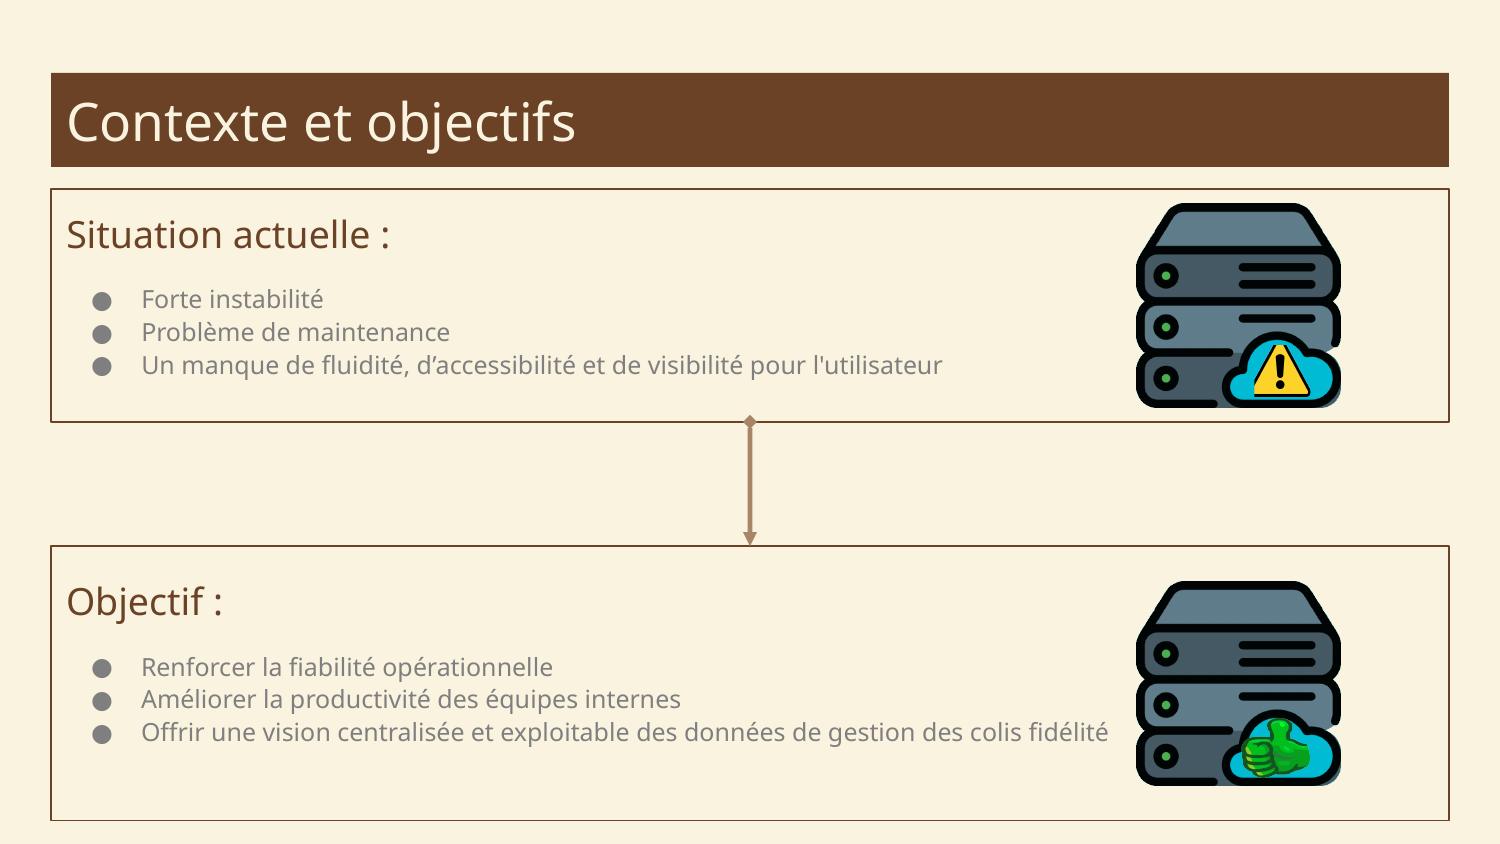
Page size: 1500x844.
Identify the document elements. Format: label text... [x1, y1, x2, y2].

list Situation actuelle : Forte instabilité Problème de maintenance Un manque de fluidité, d’accessibilité et de visibilité pour l'utilisateur [50, 188, 1450, 423]
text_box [1136, 580, 1341, 786]
list Objectif : Renforcer la fiabilité opérationnelle Améliorer la productivité des équipes internes Offrir une vision centralisée et exploitable des données de gestion des colis fidélité [50, 545, 1450, 821]
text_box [1136, 203, 1341, 408]
title Contexte et objectifs [51, 72, 1449, 167]
